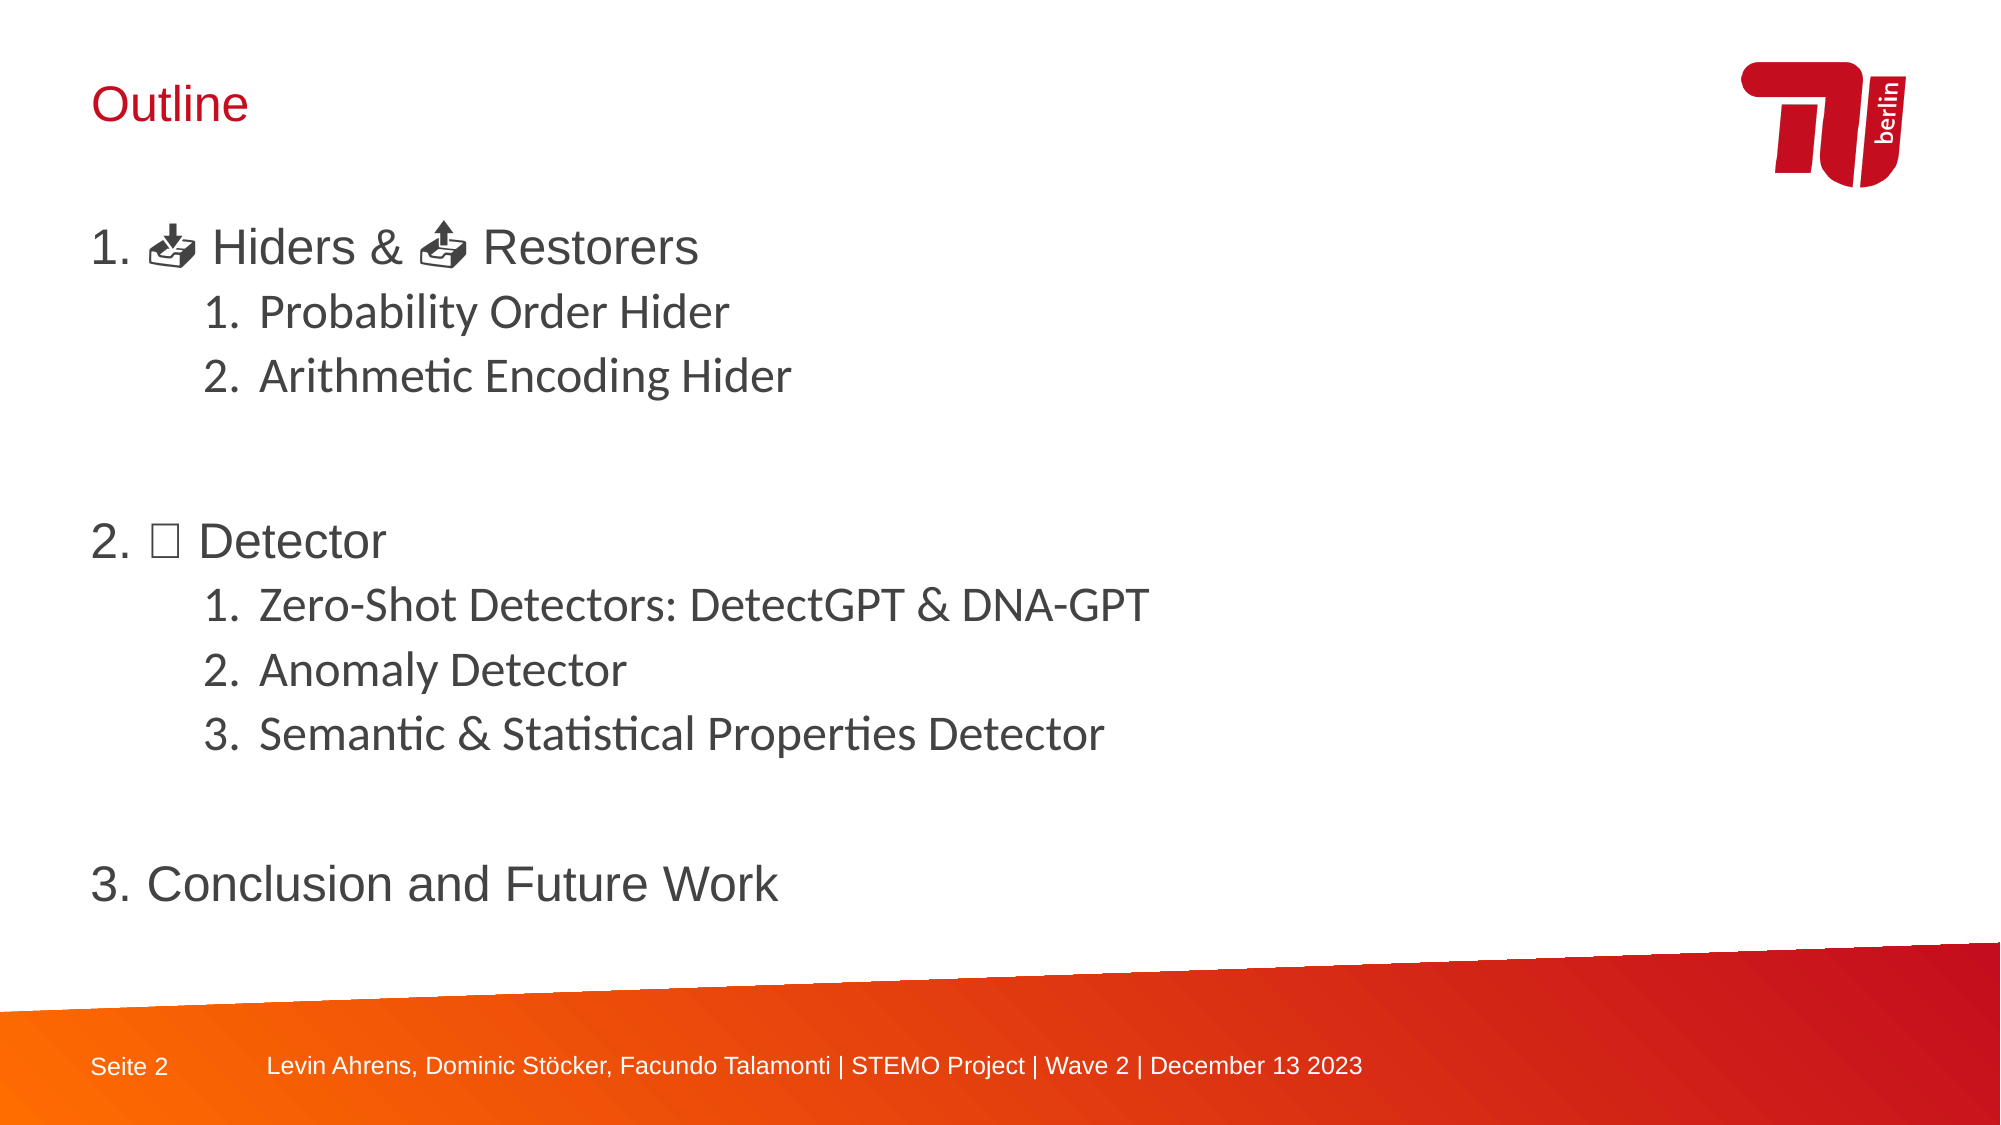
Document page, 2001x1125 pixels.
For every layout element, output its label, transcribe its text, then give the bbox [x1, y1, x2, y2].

list 📥 Hiders & 📤 Restorers Probability Order Hider Arithmetic Encoding Hider 🔎 Detector Zero-Shot Detectors: DetectGPT & DNA-GPT Anomaly Detector Semantic & Statistical Properties Detector Conclusion and Future Work [90, 224, 1686, 923]
list Outline [91, 65, 1455, 132]
picture [1741, 62, 1906, 188]
